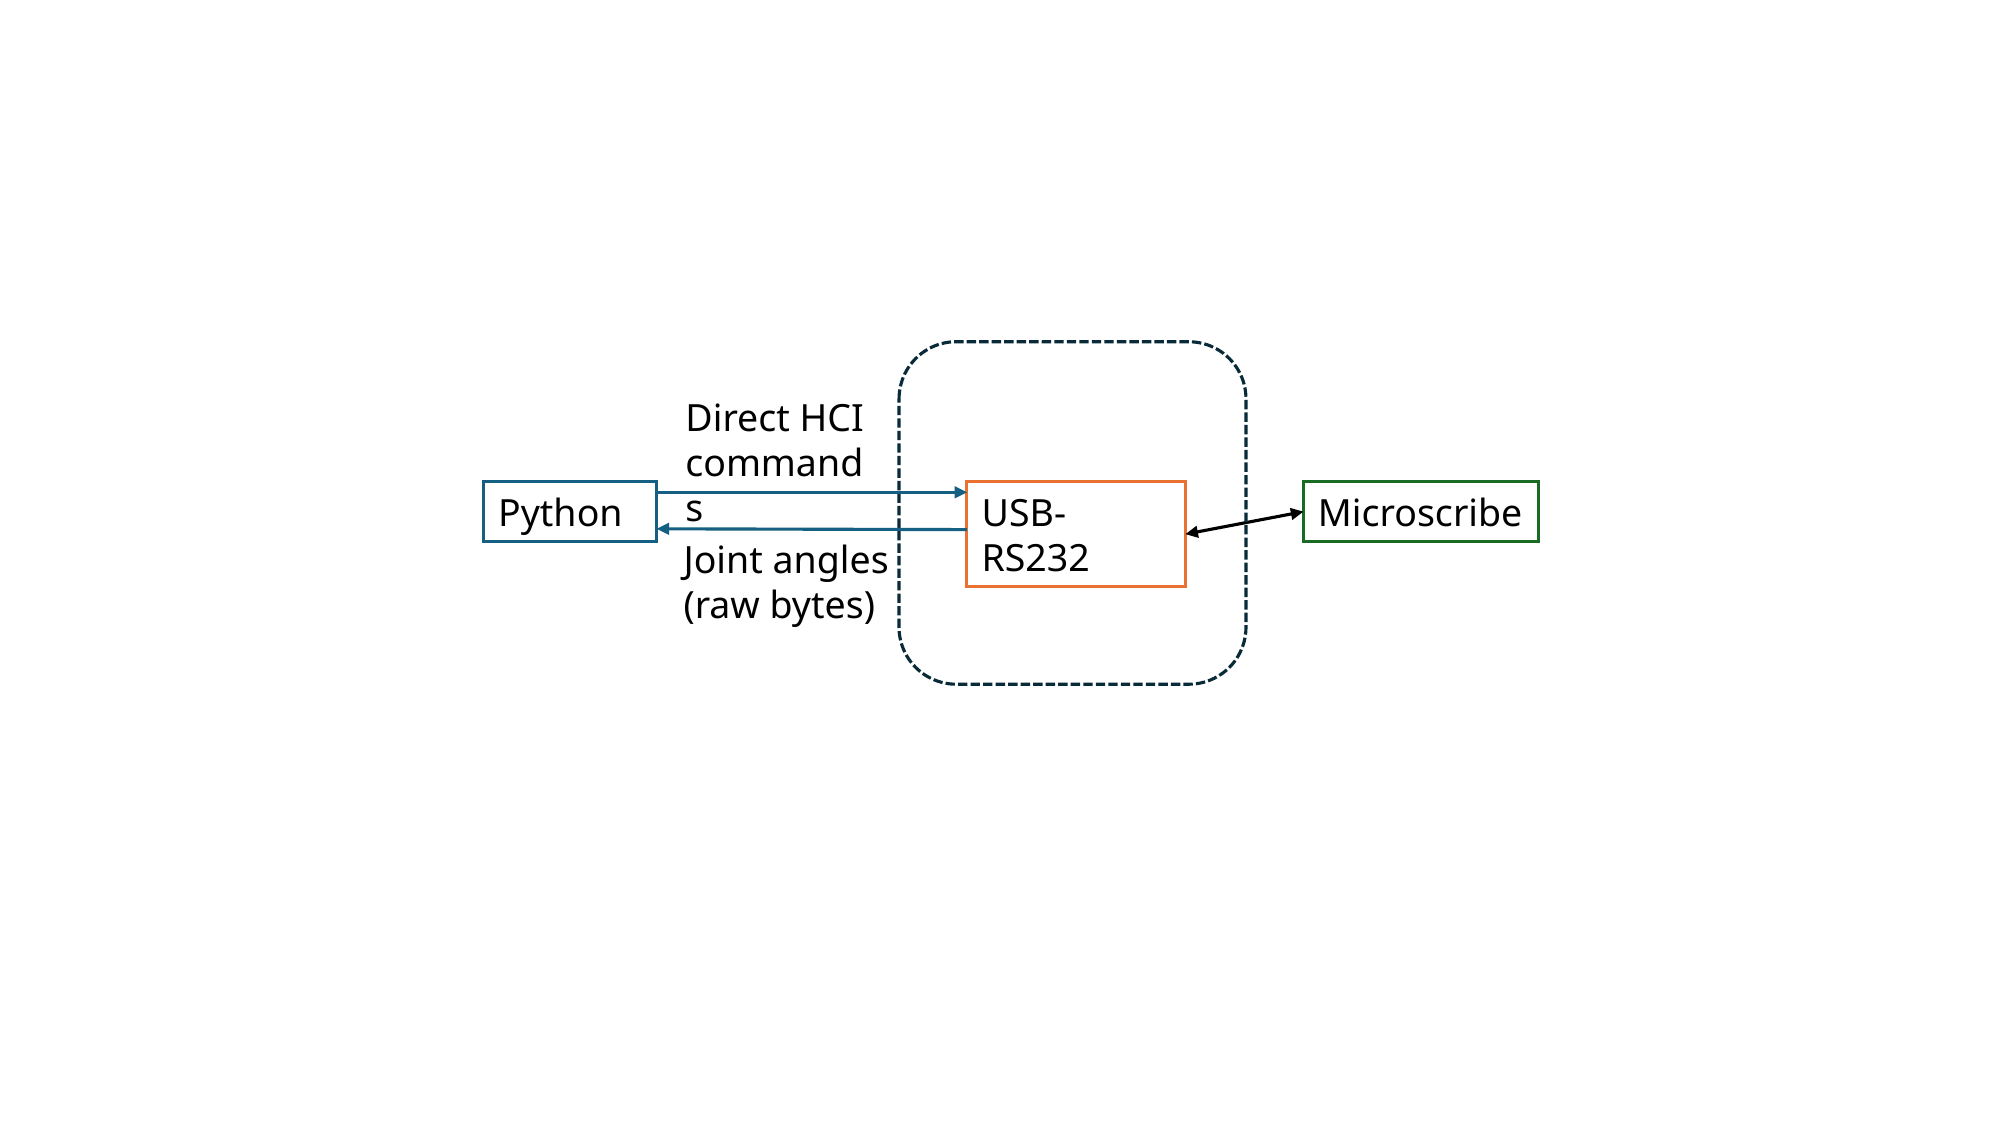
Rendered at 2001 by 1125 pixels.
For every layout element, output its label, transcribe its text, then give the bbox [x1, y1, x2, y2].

text_box Direct HCI commands [670, 386, 889, 491]
text_box Direct HCI commands [670, 493, 889, 527]
text_box Python [482, 480, 658, 543]
text_box [897, 340, 1248, 686]
text_box Joint angles (raw bytes) [668, 531, 947, 634]
text_box Microscribe [1302, 480, 1540, 543]
